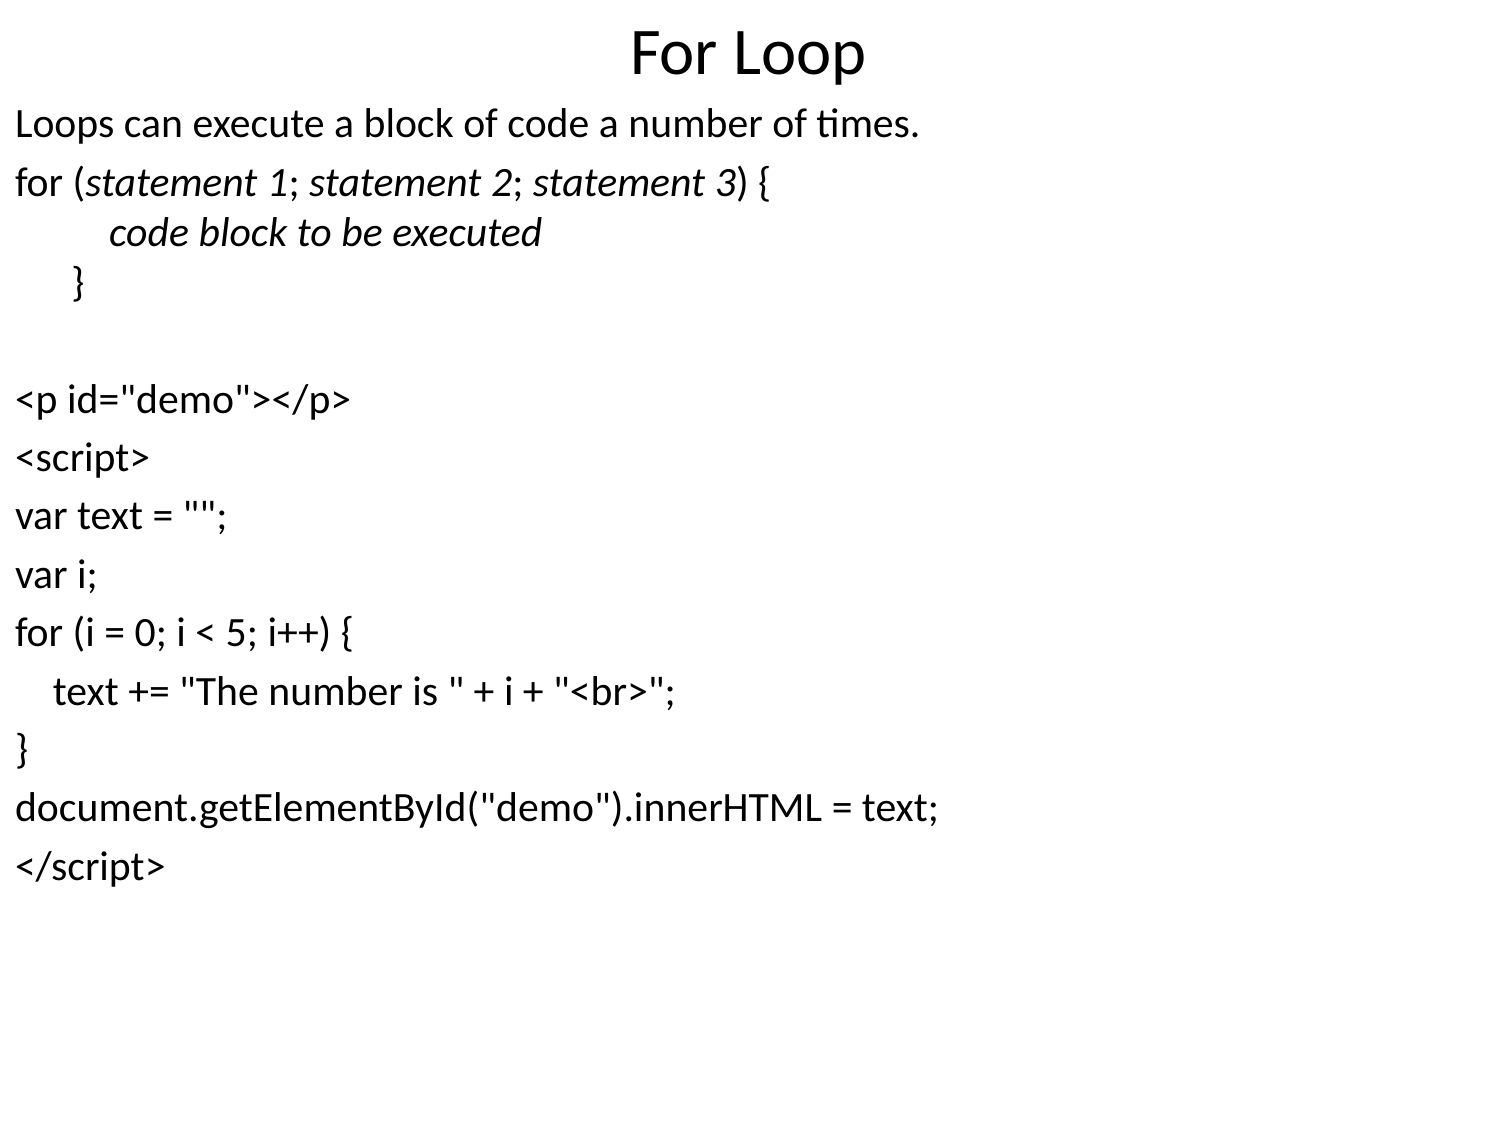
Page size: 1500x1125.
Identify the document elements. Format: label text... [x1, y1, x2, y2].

list For Loop Loops can execute a block of code a number of times. for (statement 1; statement 2; statement 3) { code block to be executed } <p id="demo"></p> <script> var text = ""; var i; for (i = 0; i < 5; i++) { text += "The number is " + i + "<br>"; } document.getElementById("demo").innerHTML = text; </script> [0, 0, 1500, 1125]
